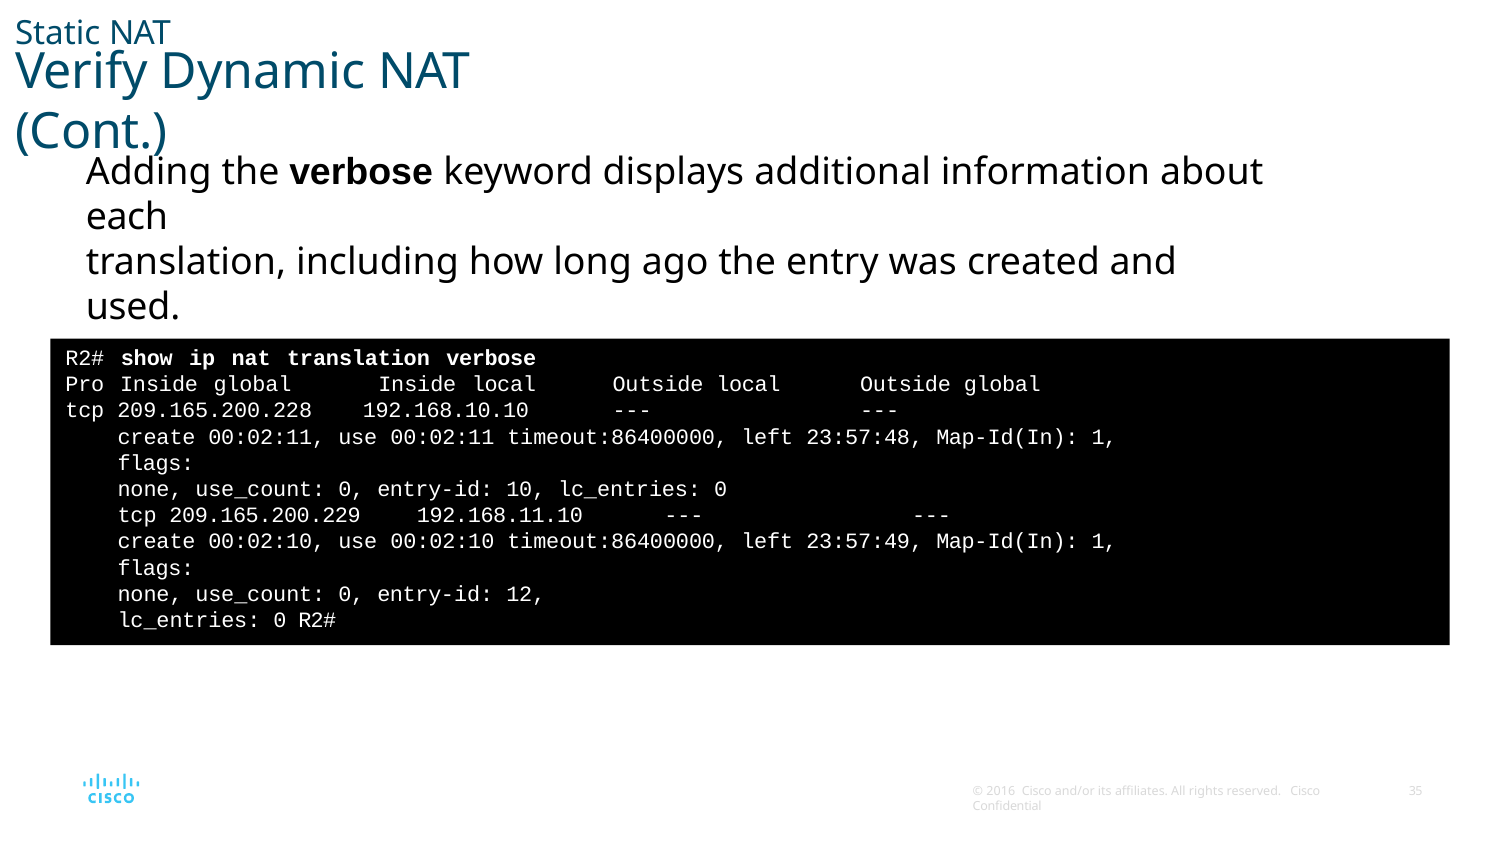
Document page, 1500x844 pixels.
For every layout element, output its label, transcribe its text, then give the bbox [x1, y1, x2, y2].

text_box Adding the verbose keyword displays additional information about each translation, including how long ago the entry was created and used. [83, 144, 1281, 327]
footer © 2016 Cisco and/or its affiliates. All rights reserved. Cisco Confidential [970, 782, 1381, 844]
text_box create 00:02:11, use 00:02:11 timeout:86400000, left 23:57:48, Map-Id(In): 1, flags: none, use_count: 0, entry-id: 10, lc_entries: 0 tcp 209.165.200.229 192.168.11.10 --- --- create 00:02:10, use 00:02:10 timeout:86400000, left 23:57:49, Map-Id(In): 1, flags: none, use_count: 0, entry-id: 12, lc_entries: 0 R2# [65, 420, 1123, 633]
text_box Outside global --- [859, 367, 1045, 420]
text_box Static NAT [12, 9, 174, 36]
slide_number 36 [1402, 782, 1432, 844]
text_box Outside local --- [612, 367, 785, 420]
title Verify Dynamic NAT (Cont.) [12, 36, 627, 180]
text_box R2# show ip nat translation verbose Pro Inside global Inside local tcp 209.165.200.228 192.168.10.10 [65, 341, 537, 420]
text_box [50, 338, 1450, 646]
